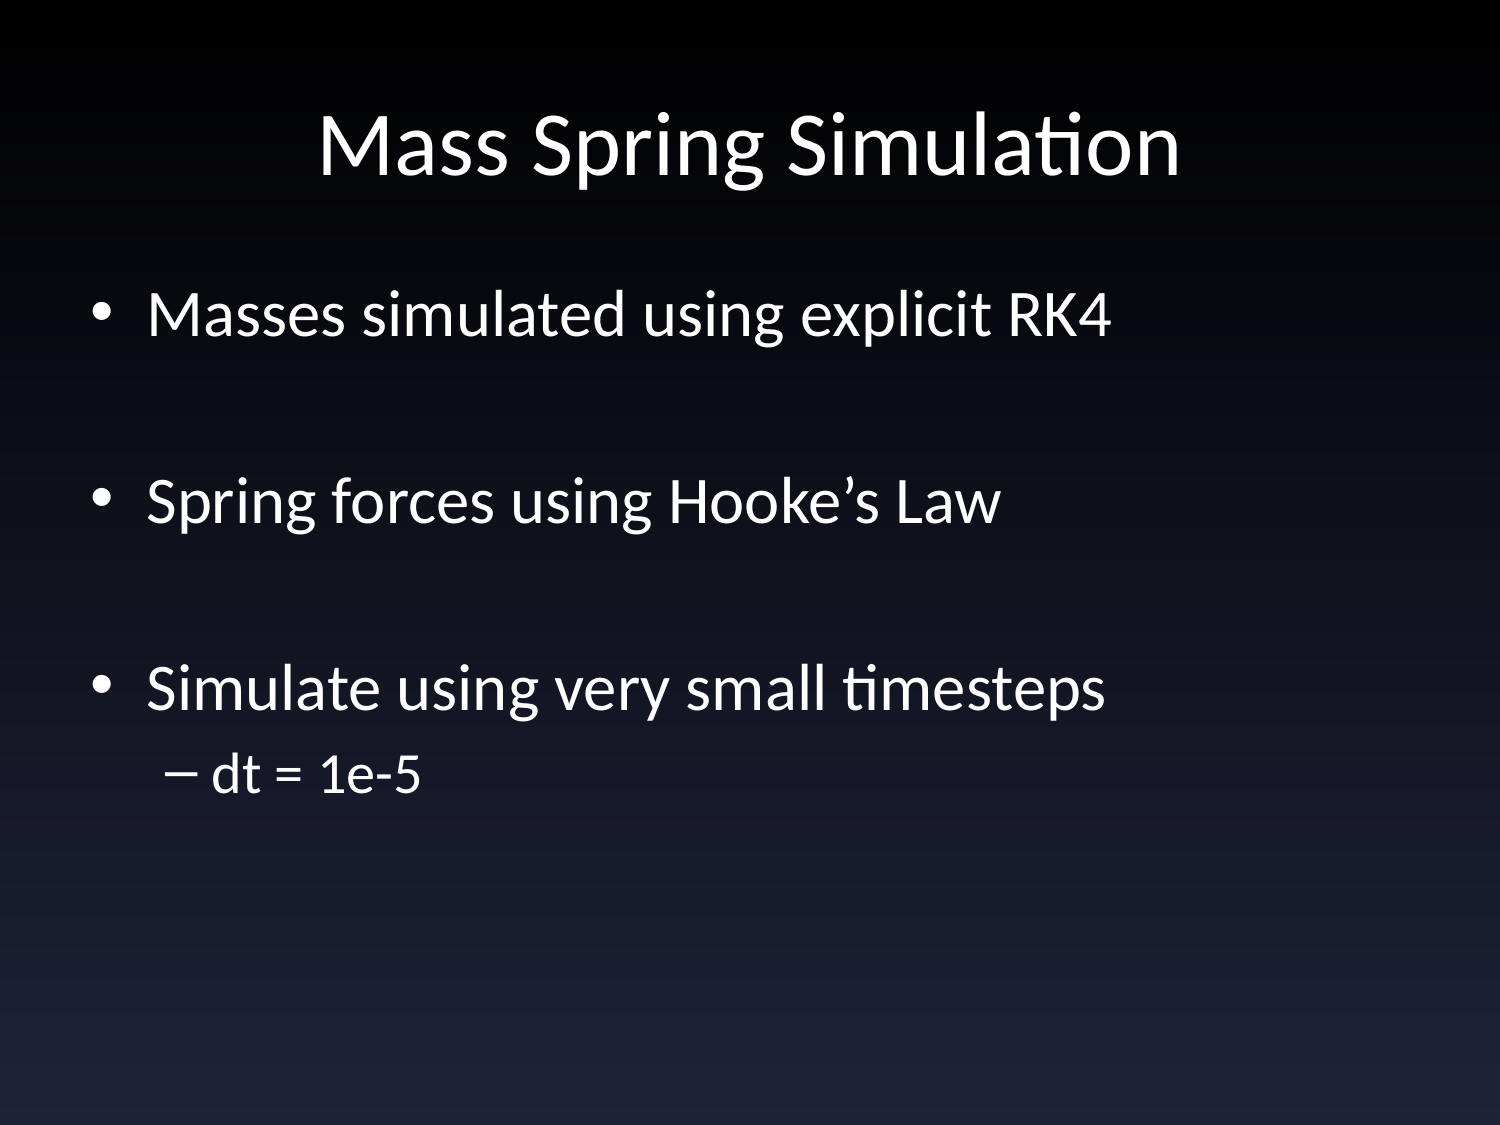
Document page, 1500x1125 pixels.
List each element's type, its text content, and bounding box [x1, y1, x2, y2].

list Masses simulated using explicit RK4 Spring forces using Hooke’s Law Simulate using very small timesteps dt = 1e-5 [75, 262, 1425, 1005]
title Mass Spring Simulation [75, 45, 1425, 233]
